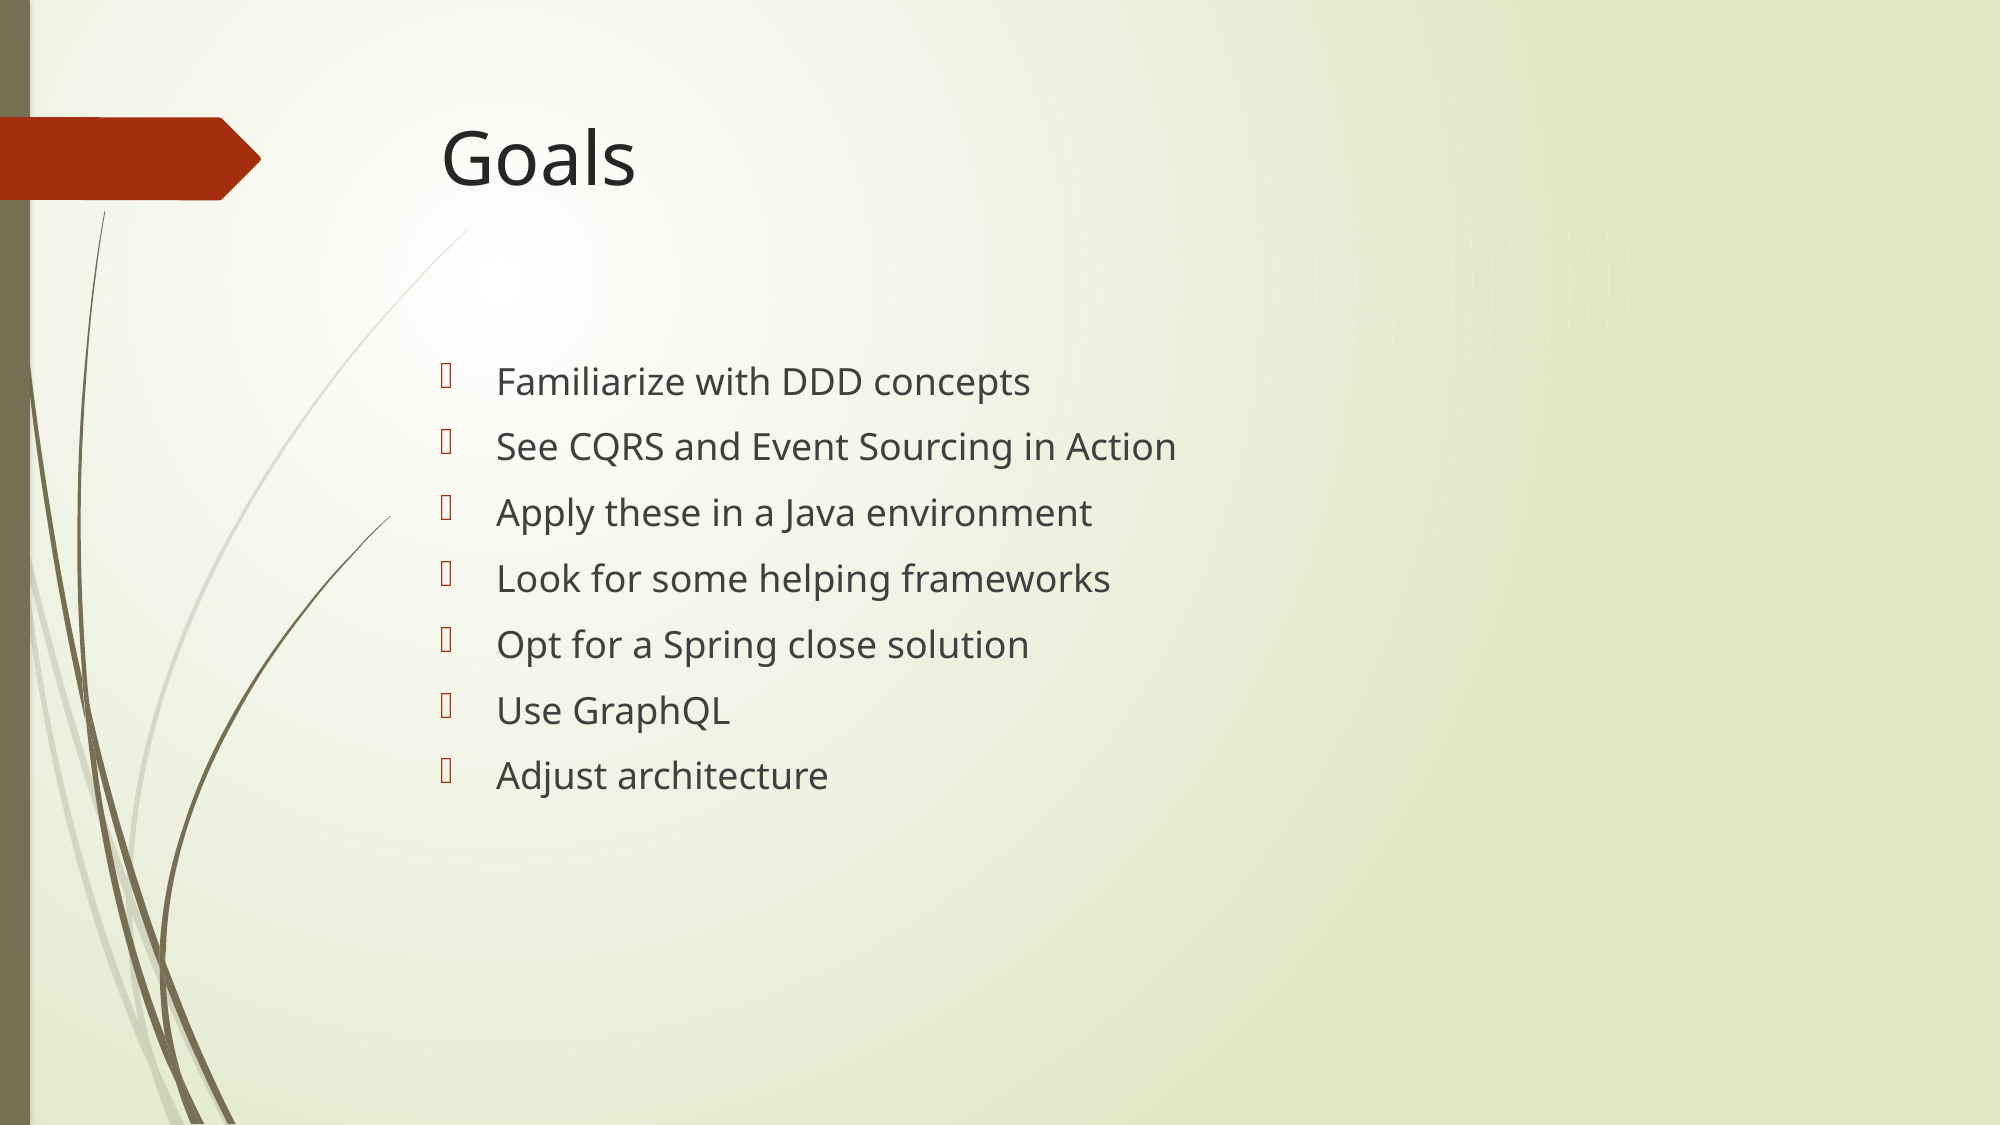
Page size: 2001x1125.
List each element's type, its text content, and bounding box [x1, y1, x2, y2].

title Goals [425, 102, 1888, 313]
list Familiarize with DDD concepts See CQRS and Event Sourcing in Action Apply these in a Java environment Look for some helping frameworks Opt for a Spring close solution Use GraphQL Adjust architecture [424, 350, 1888, 970]
